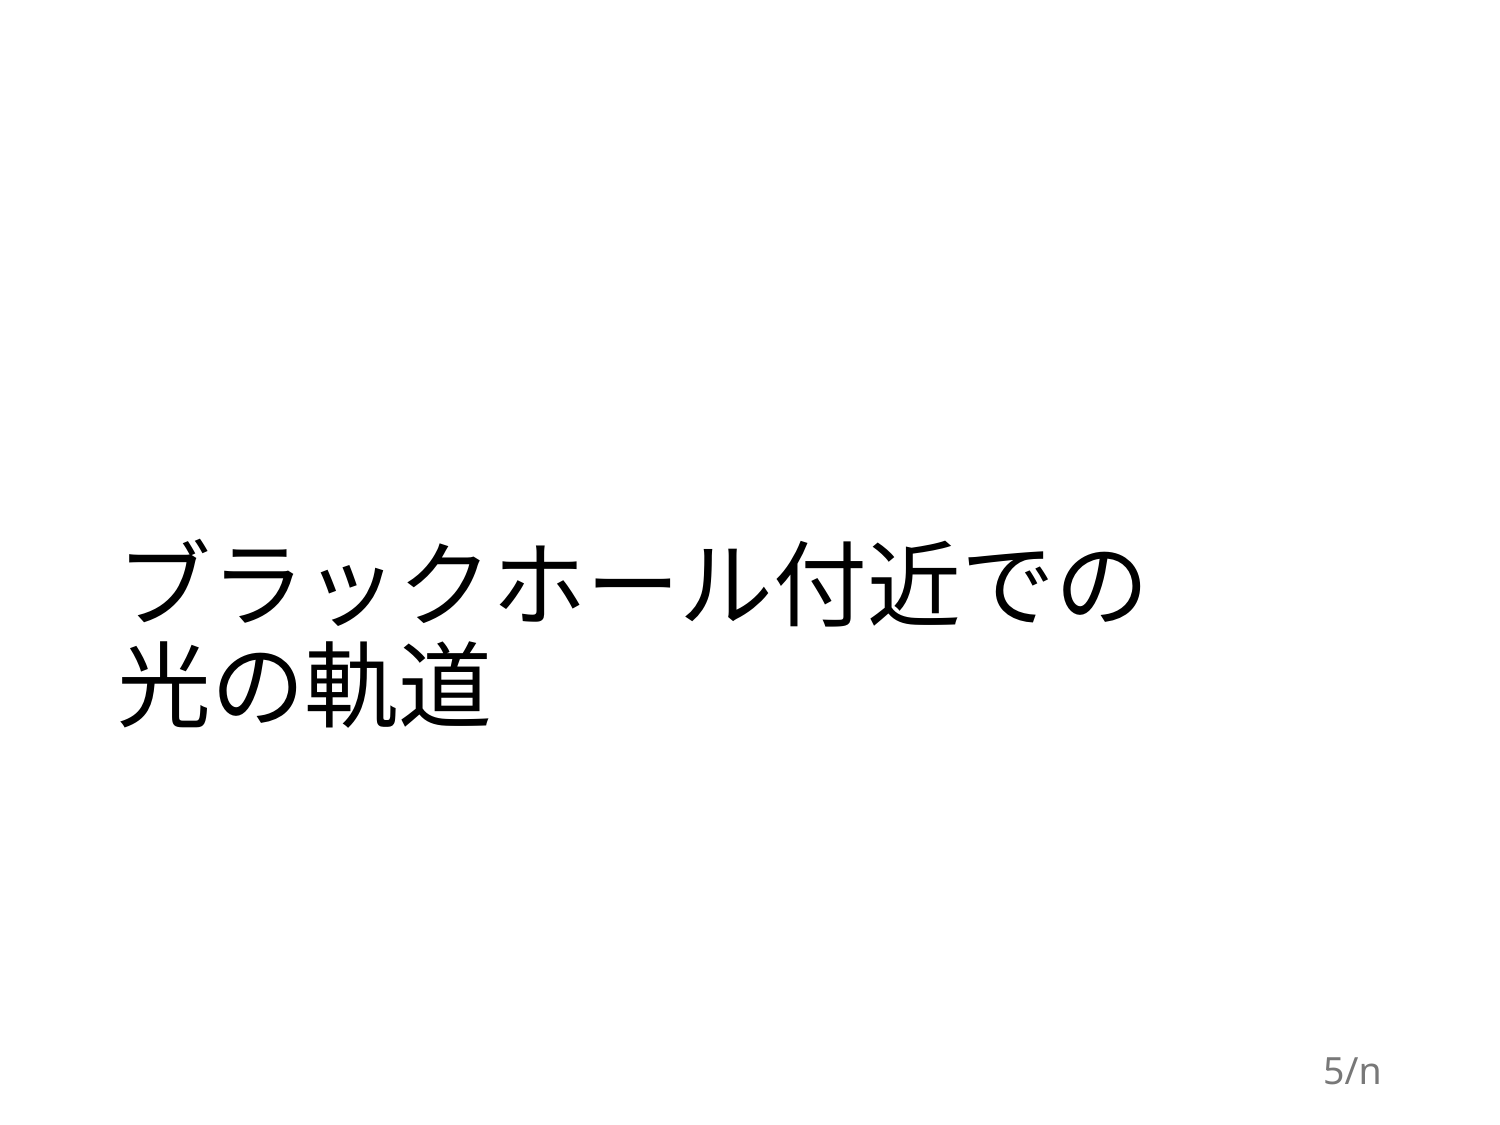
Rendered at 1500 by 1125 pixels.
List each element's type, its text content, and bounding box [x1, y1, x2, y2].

title ブラックホール付近での 光の軌道 [102, 280, 1397, 749]
slide_number 5/n [1059, 1042, 1397, 1103]
